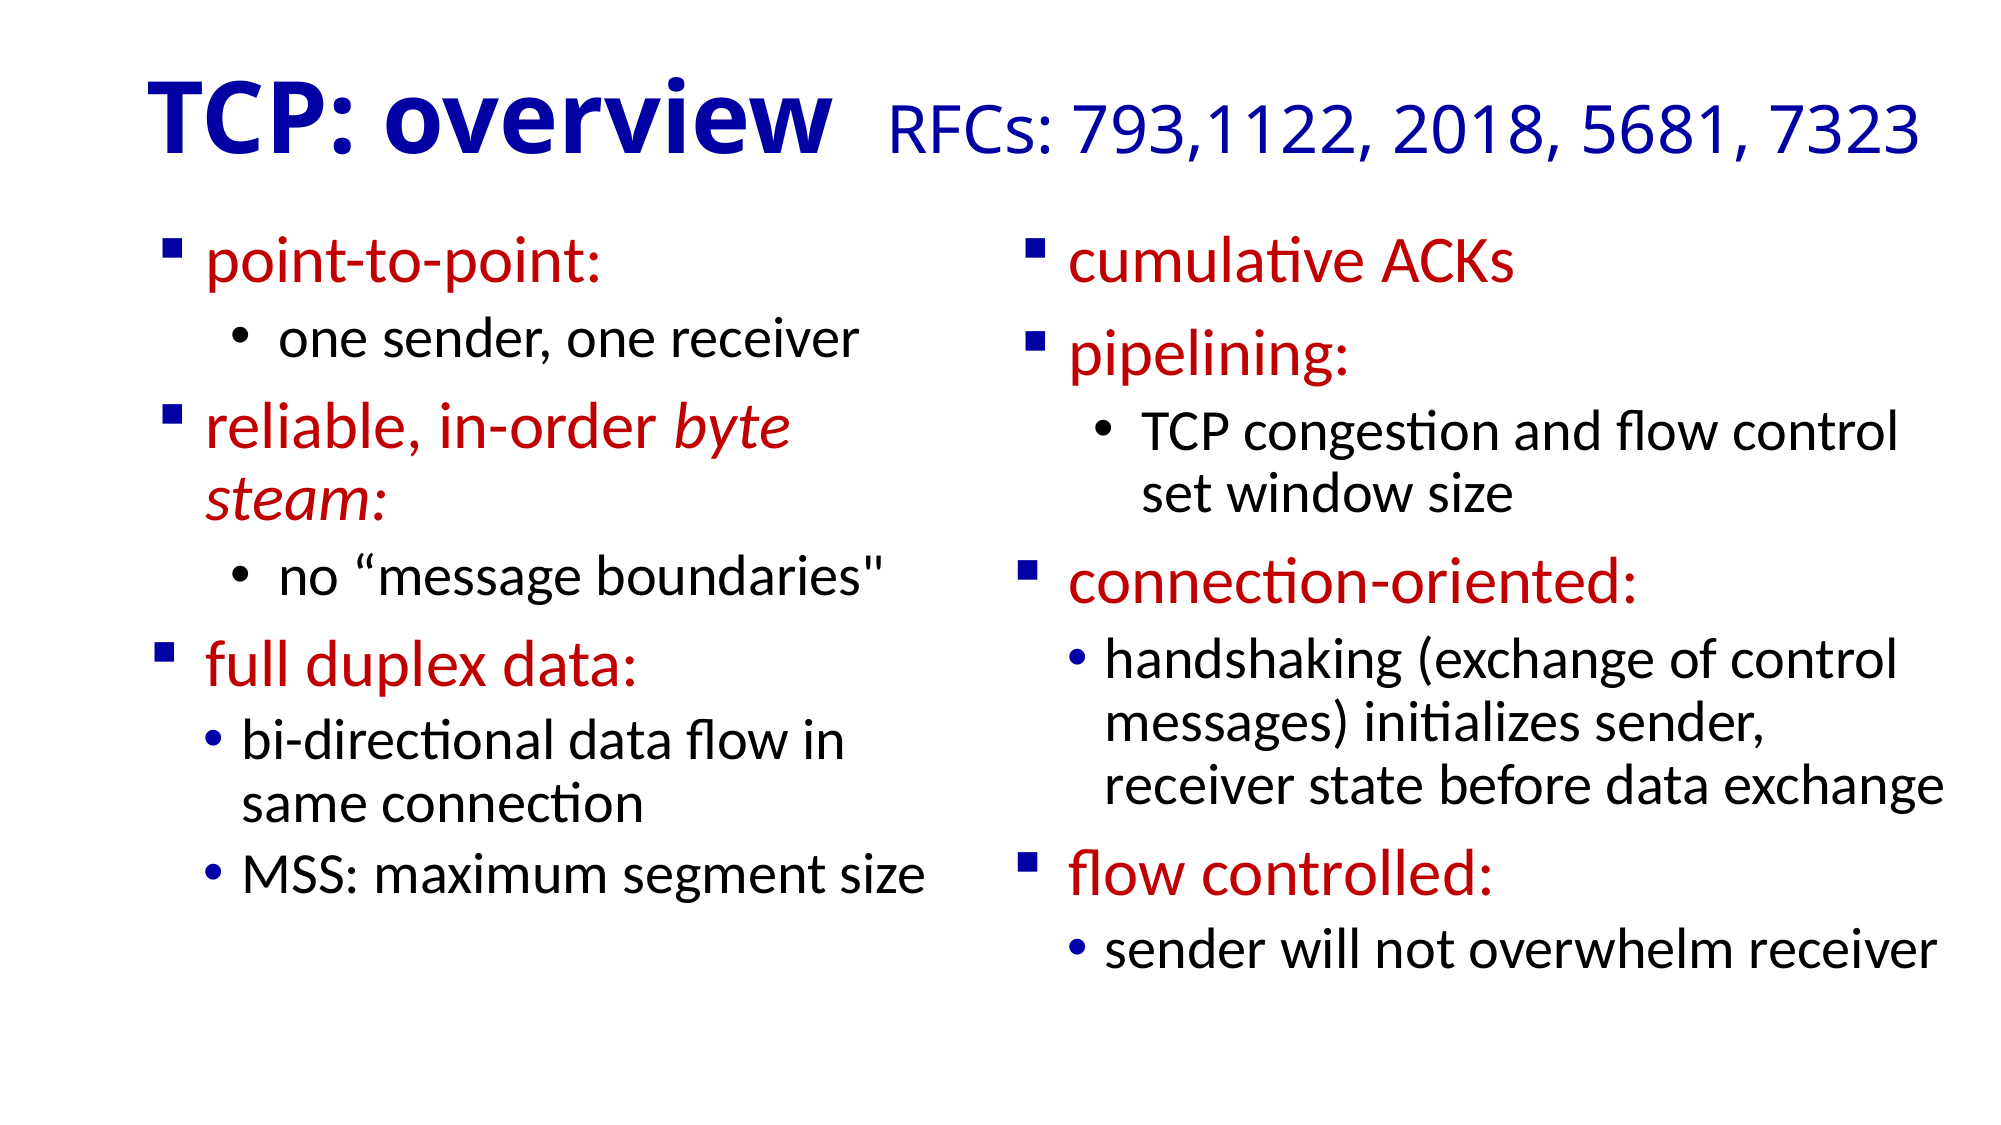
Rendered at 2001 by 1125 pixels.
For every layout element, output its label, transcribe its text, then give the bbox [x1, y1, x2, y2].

text_box point-to-point: one sender, one receiver reliable, in-order byte steam: no “message boundaries" full duplex data: bi-directional data flow in same connection MSS: maximum segment size [112, 216, 996, 980]
title TCP: overview RFCs: 793,1122, 2018, 5681, 7323 [131, 47, 2000, 195]
text_box cumulative ACKs pipelining: TCP congestion and flow control set window size connection-oriented: handshaking (exchange of control messages) initializes sender, receiver state before data exchange flow controlled: sender will not overwhelm receiver [976, 216, 1963, 1125]
